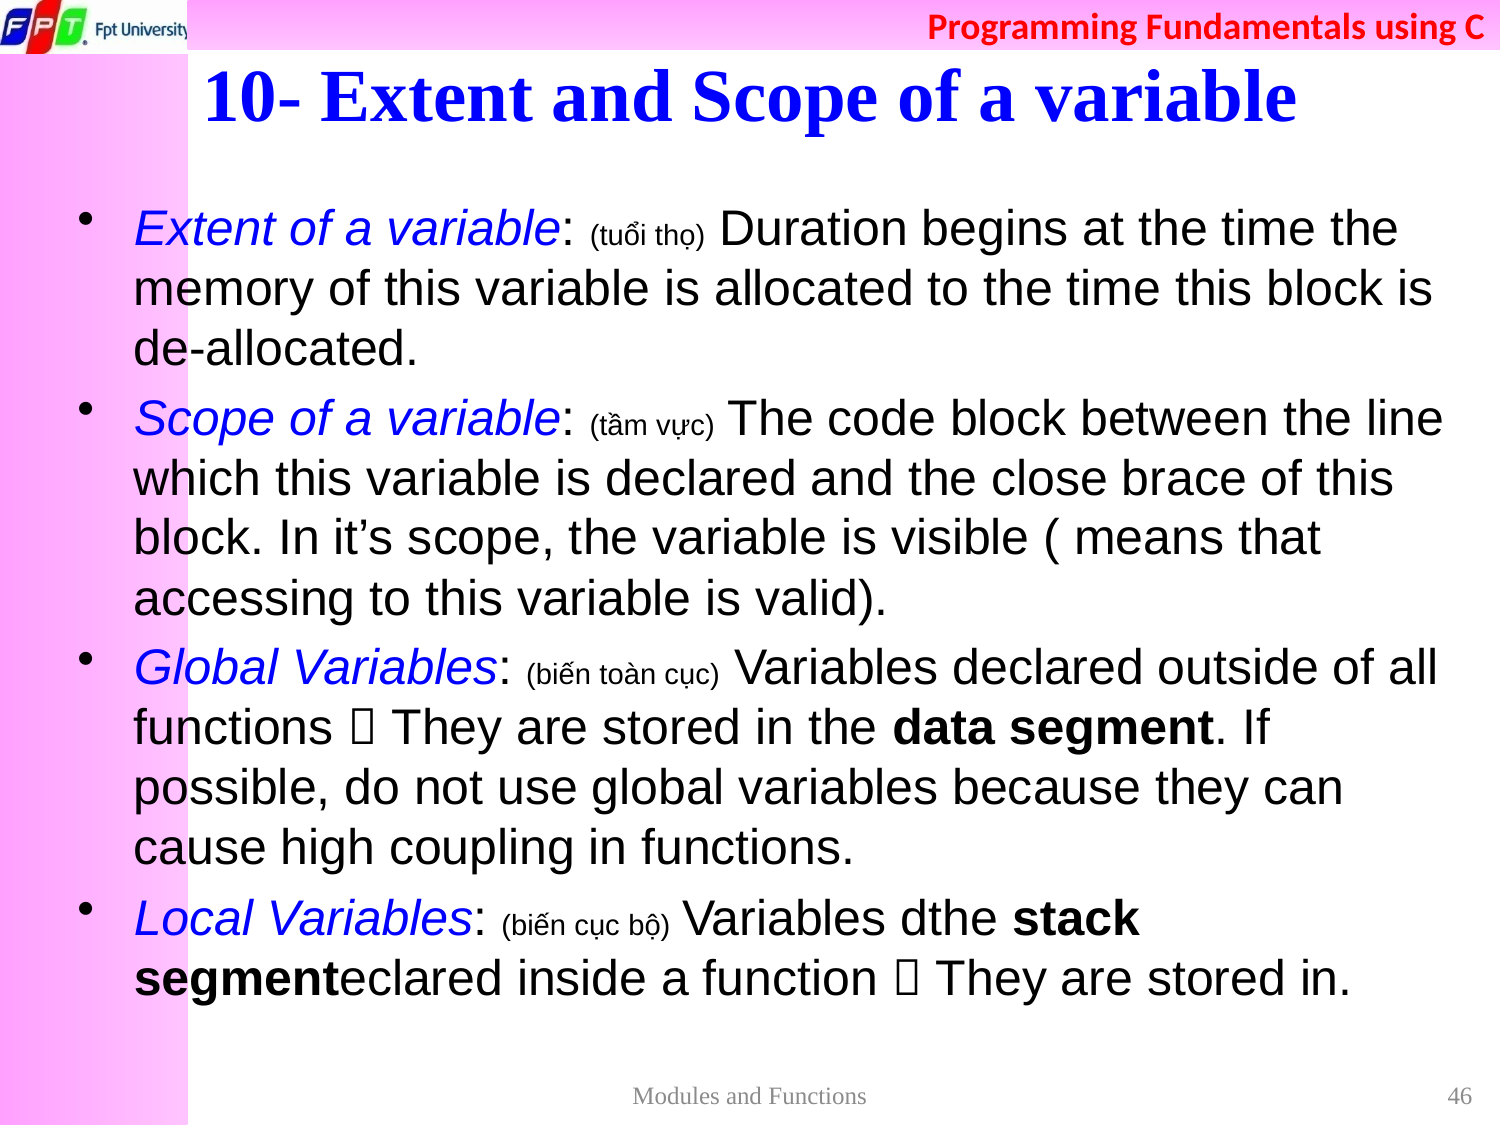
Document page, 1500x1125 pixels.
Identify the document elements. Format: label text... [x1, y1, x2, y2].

slide_number 46 [1137, 1074, 1488, 1116]
picture [0, 0, 188, 45]
title 10- Extent and Scope of a variable [0, 45, 1500, 138]
footer Modules and Functions [512, 1074, 988, 1116]
list Extent of a variable: (tuổi thọ) Duration begins at the time the memory of this variable is allocated to the time this block is de-allocated. Scope of a variable: (tầm vực) The code block between the line which this variable is declared and the close brace of this block. In it’s scope, the variable is visible ( means that accessing to this variable is valid). Global Variables: (biến toàn cục) Variables declared outside of all functions  They are stored in the data segment. If possible, do not use global variables because they can cause high coupling in functions. Local Variables: (biến cục bộ) Variables dthe stack segmenteclared inside a function  They are stored in. [62, 187, 1463, 1013]
